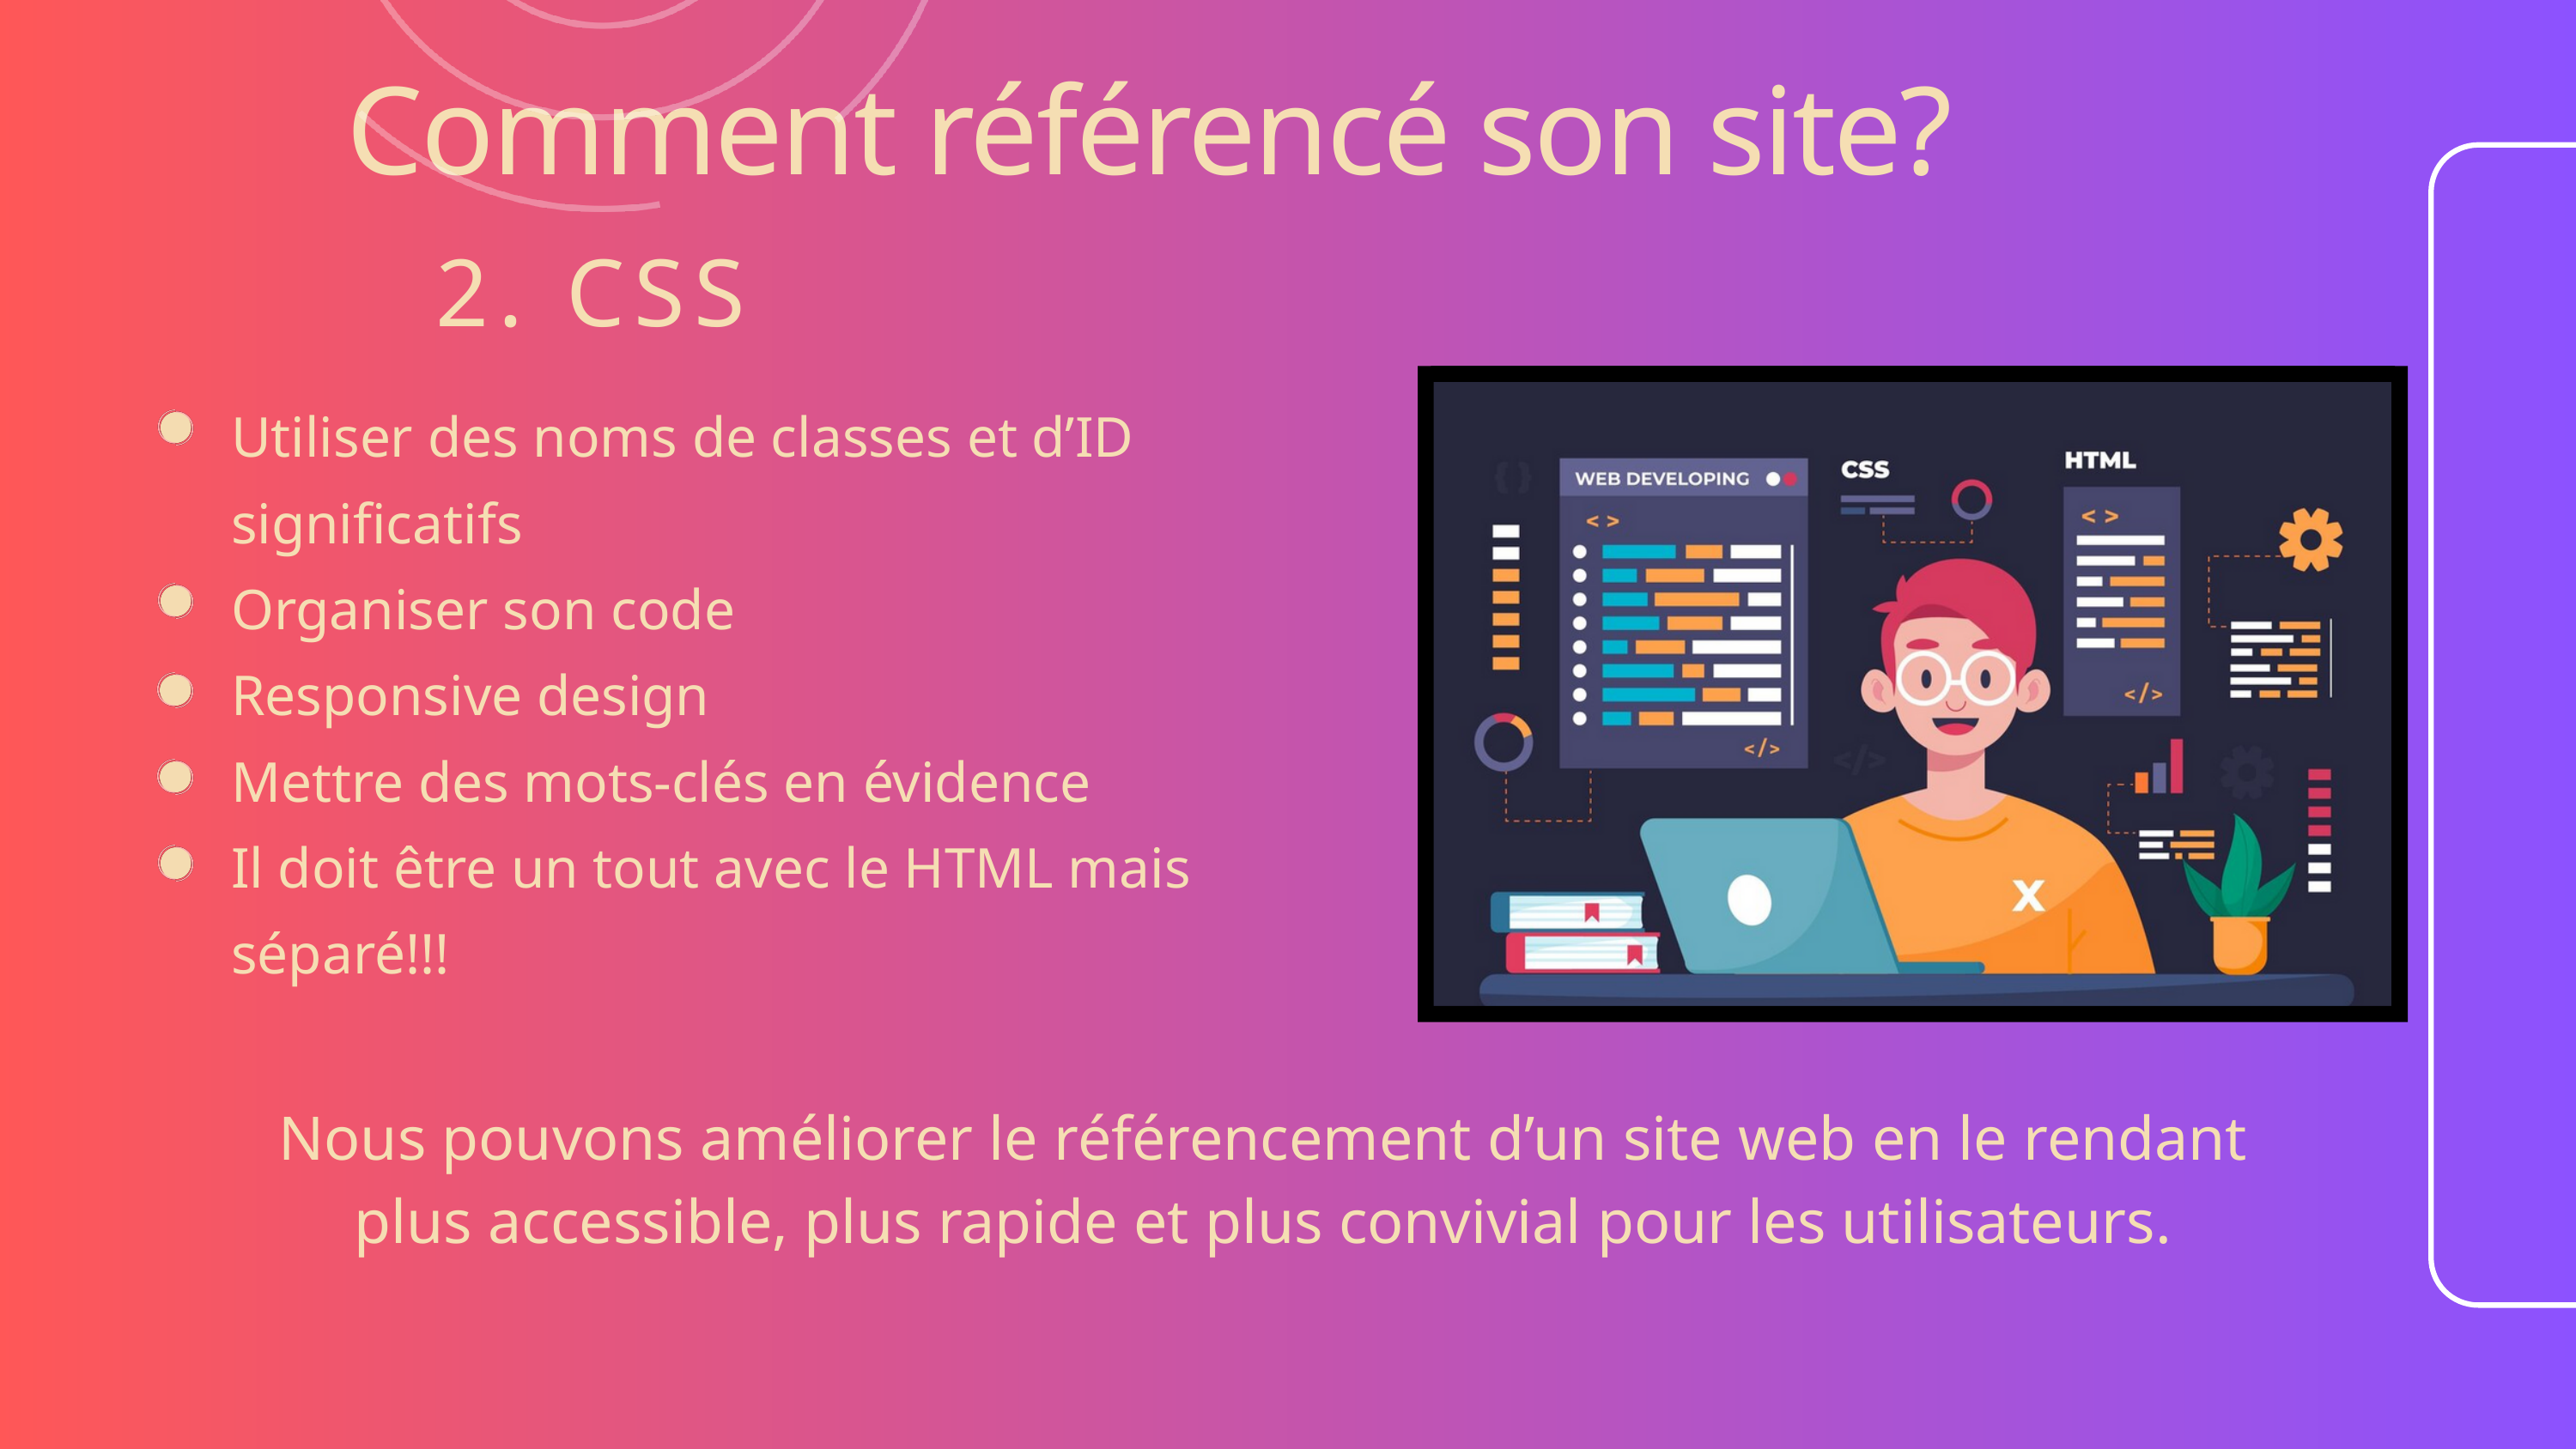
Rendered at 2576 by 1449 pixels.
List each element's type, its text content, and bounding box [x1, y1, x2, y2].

text_box 2. CSS [124, 215, 1024, 346]
text_box Nous pouvons améliorer le référencement d’un site web en le rendant plus accessible, plus rapide et plus convivial pour les utilisateurs. [231, 1088, 2298, 1256]
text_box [155, 409, 196, 882]
text_box Comment référencé son site? [958, 28, 2229, 200]
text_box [2412, 502, 2576, 948]
text_box [246, 0, 958, 212]
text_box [1417, 366, 2409, 1022]
text_box Utiliser des noms de classes et d’ID significatifs Organiser son code Responsive design Mettre des mots-clés en évidence Il doit être un tout avec le HTML mais séparé!!! [231, 382, 1304, 985]
